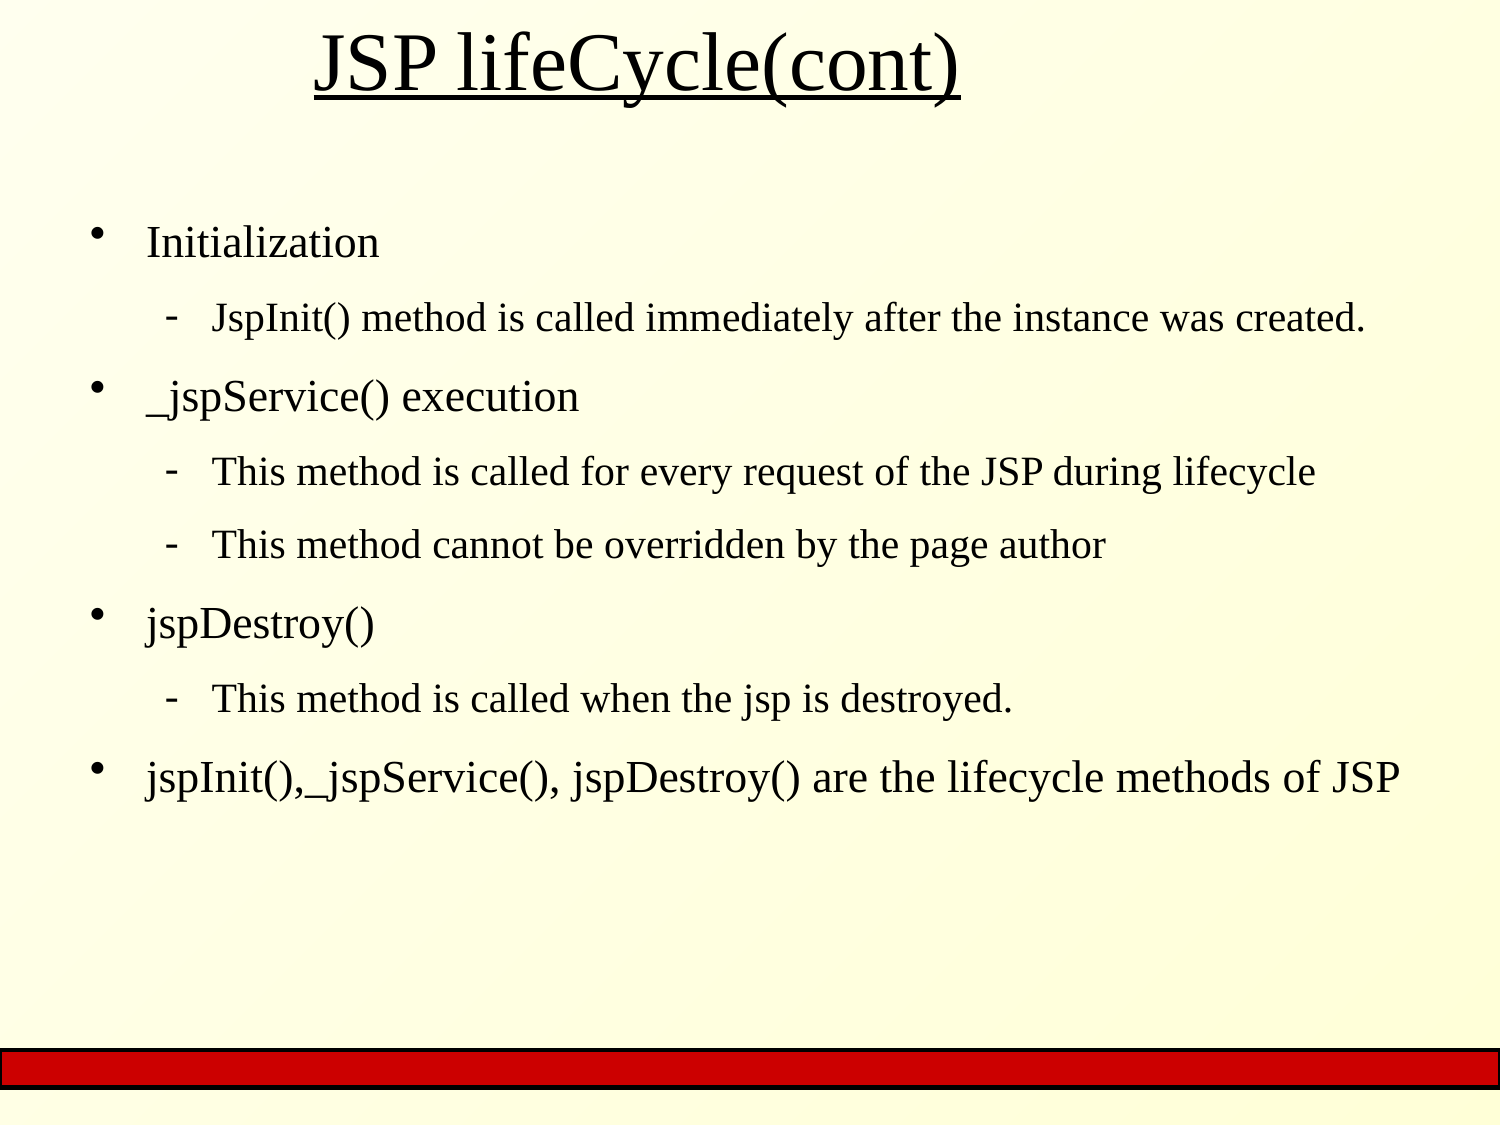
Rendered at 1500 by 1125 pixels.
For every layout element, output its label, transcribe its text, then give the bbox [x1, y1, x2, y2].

title JSP lifeCycle(cont) [0, 0, 1275, 130]
list Initialization JspInit() method is called immediately after the instance was created. _jspService() execution This method is called for every request of the JSP during lifecycle This method cannot be overridden by the page author jspDestroy() This method is called when the jsp is destroyed. jspInit(),_jspService(), jspDestroy() are the lifecycle methods of JSP [75, 187, 1425, 1005]
